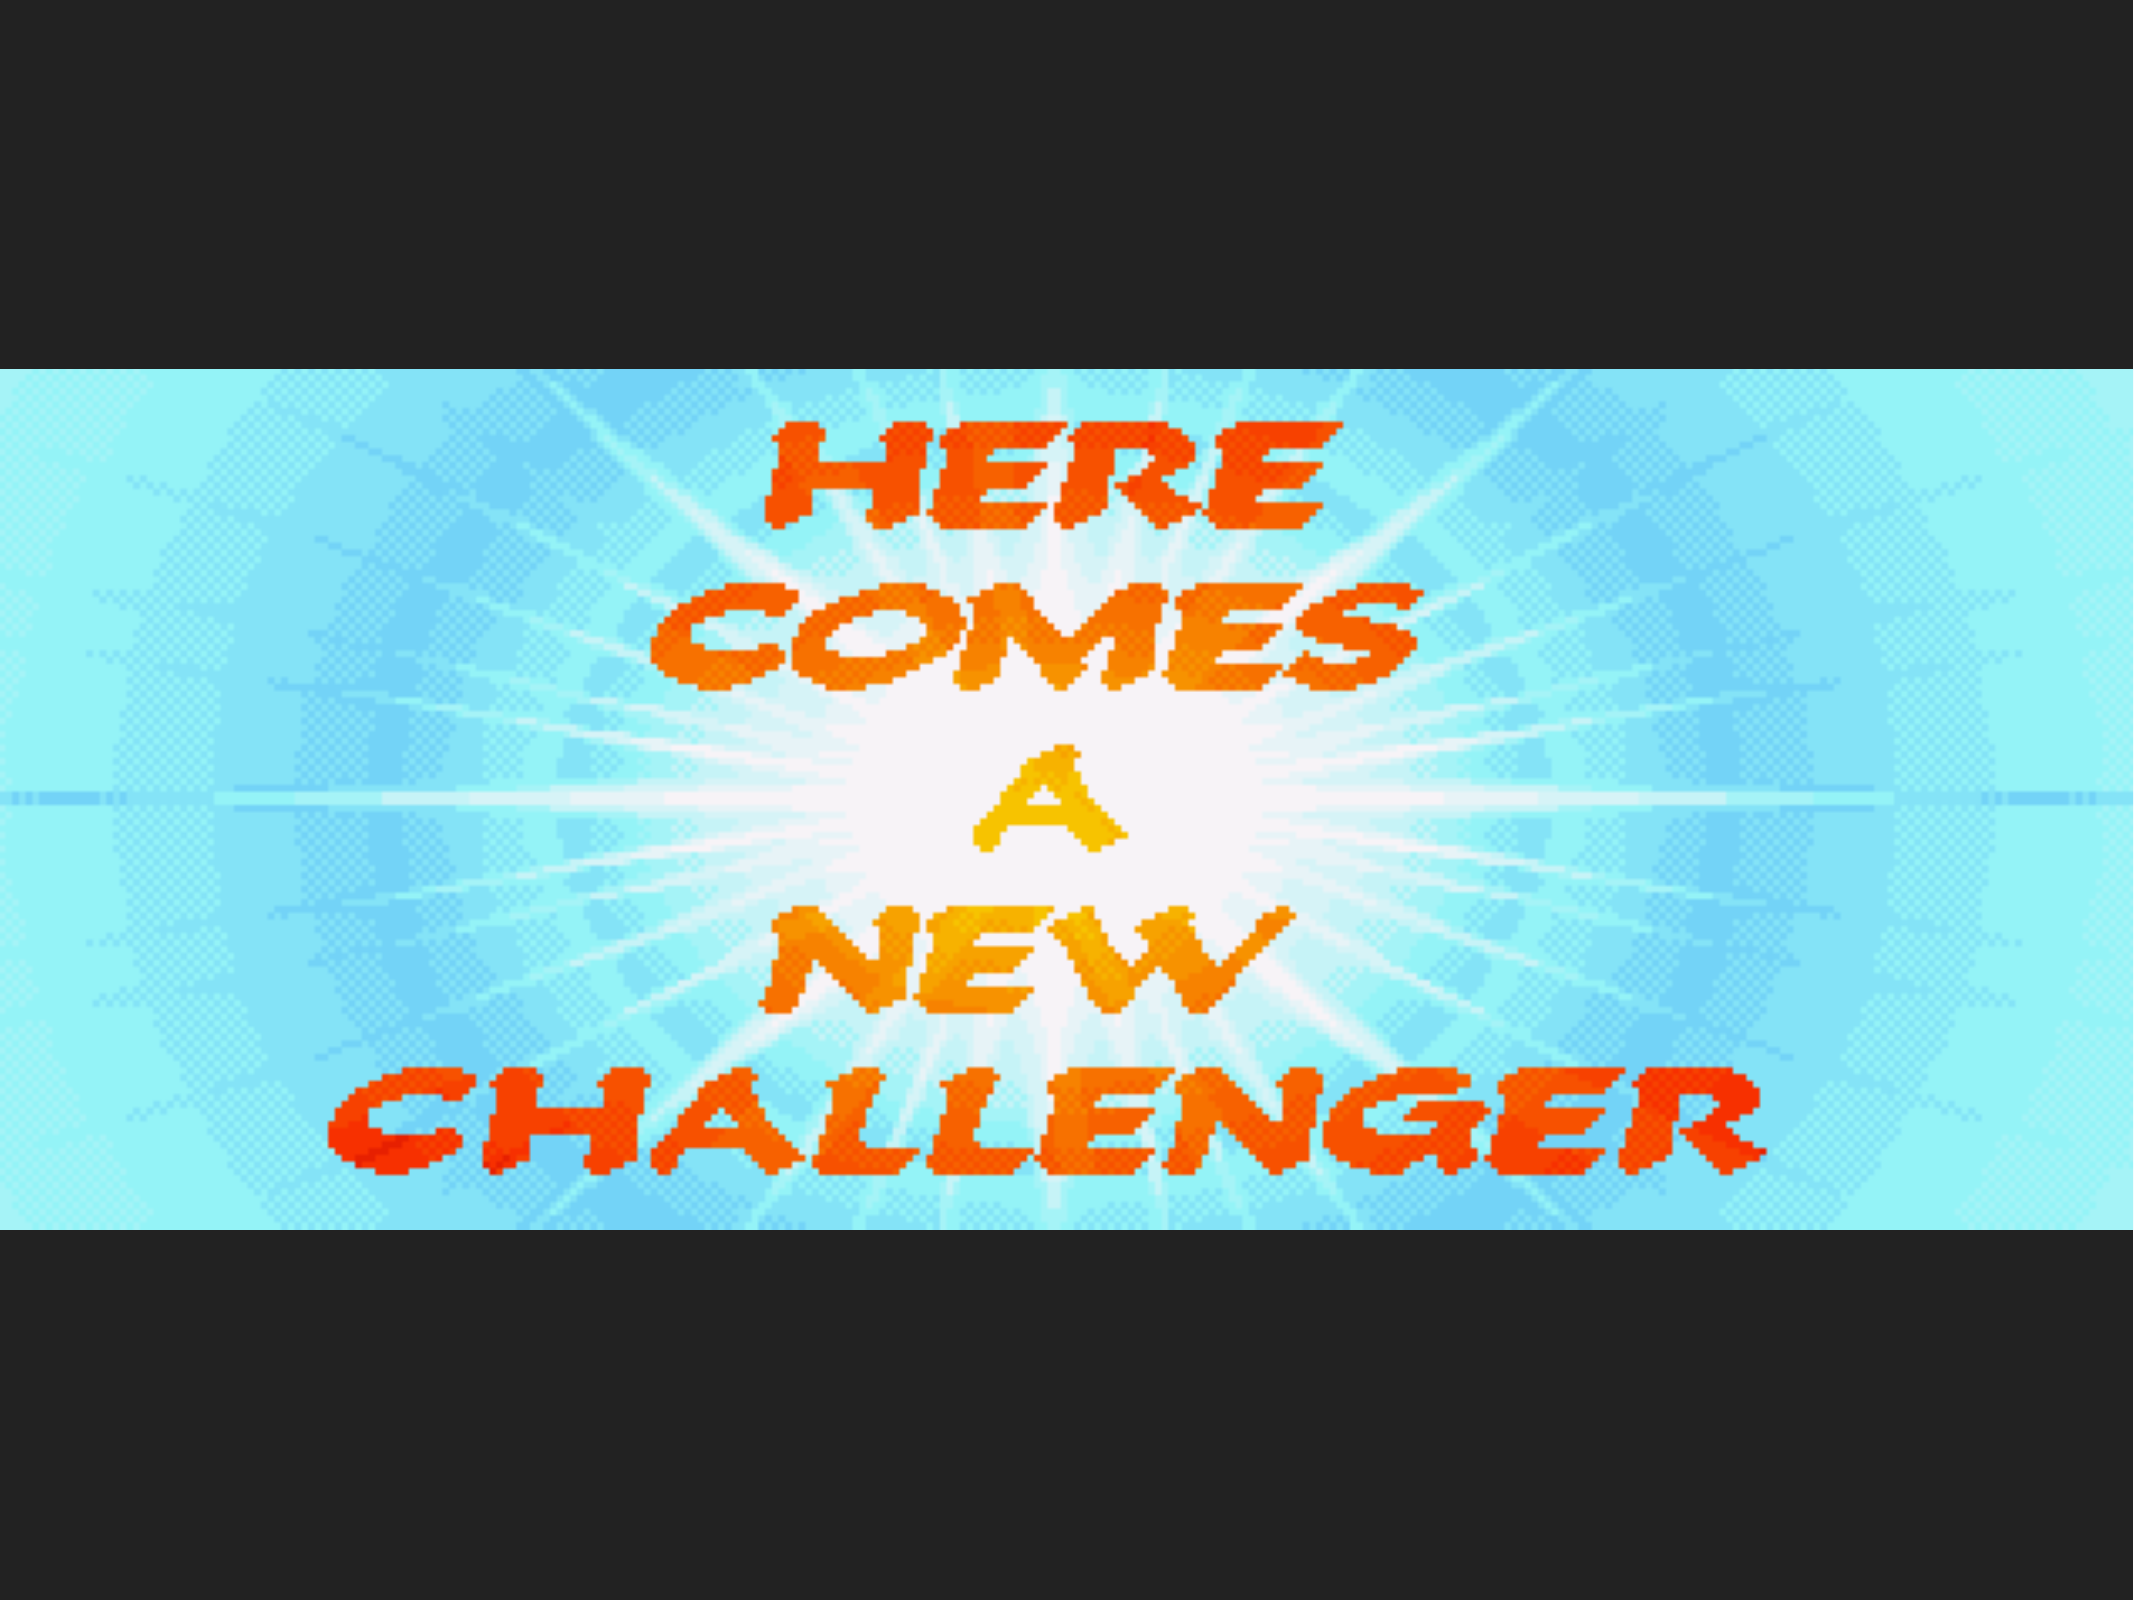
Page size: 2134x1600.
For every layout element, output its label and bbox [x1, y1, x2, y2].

picture [0, 369, 2134, 1231]
